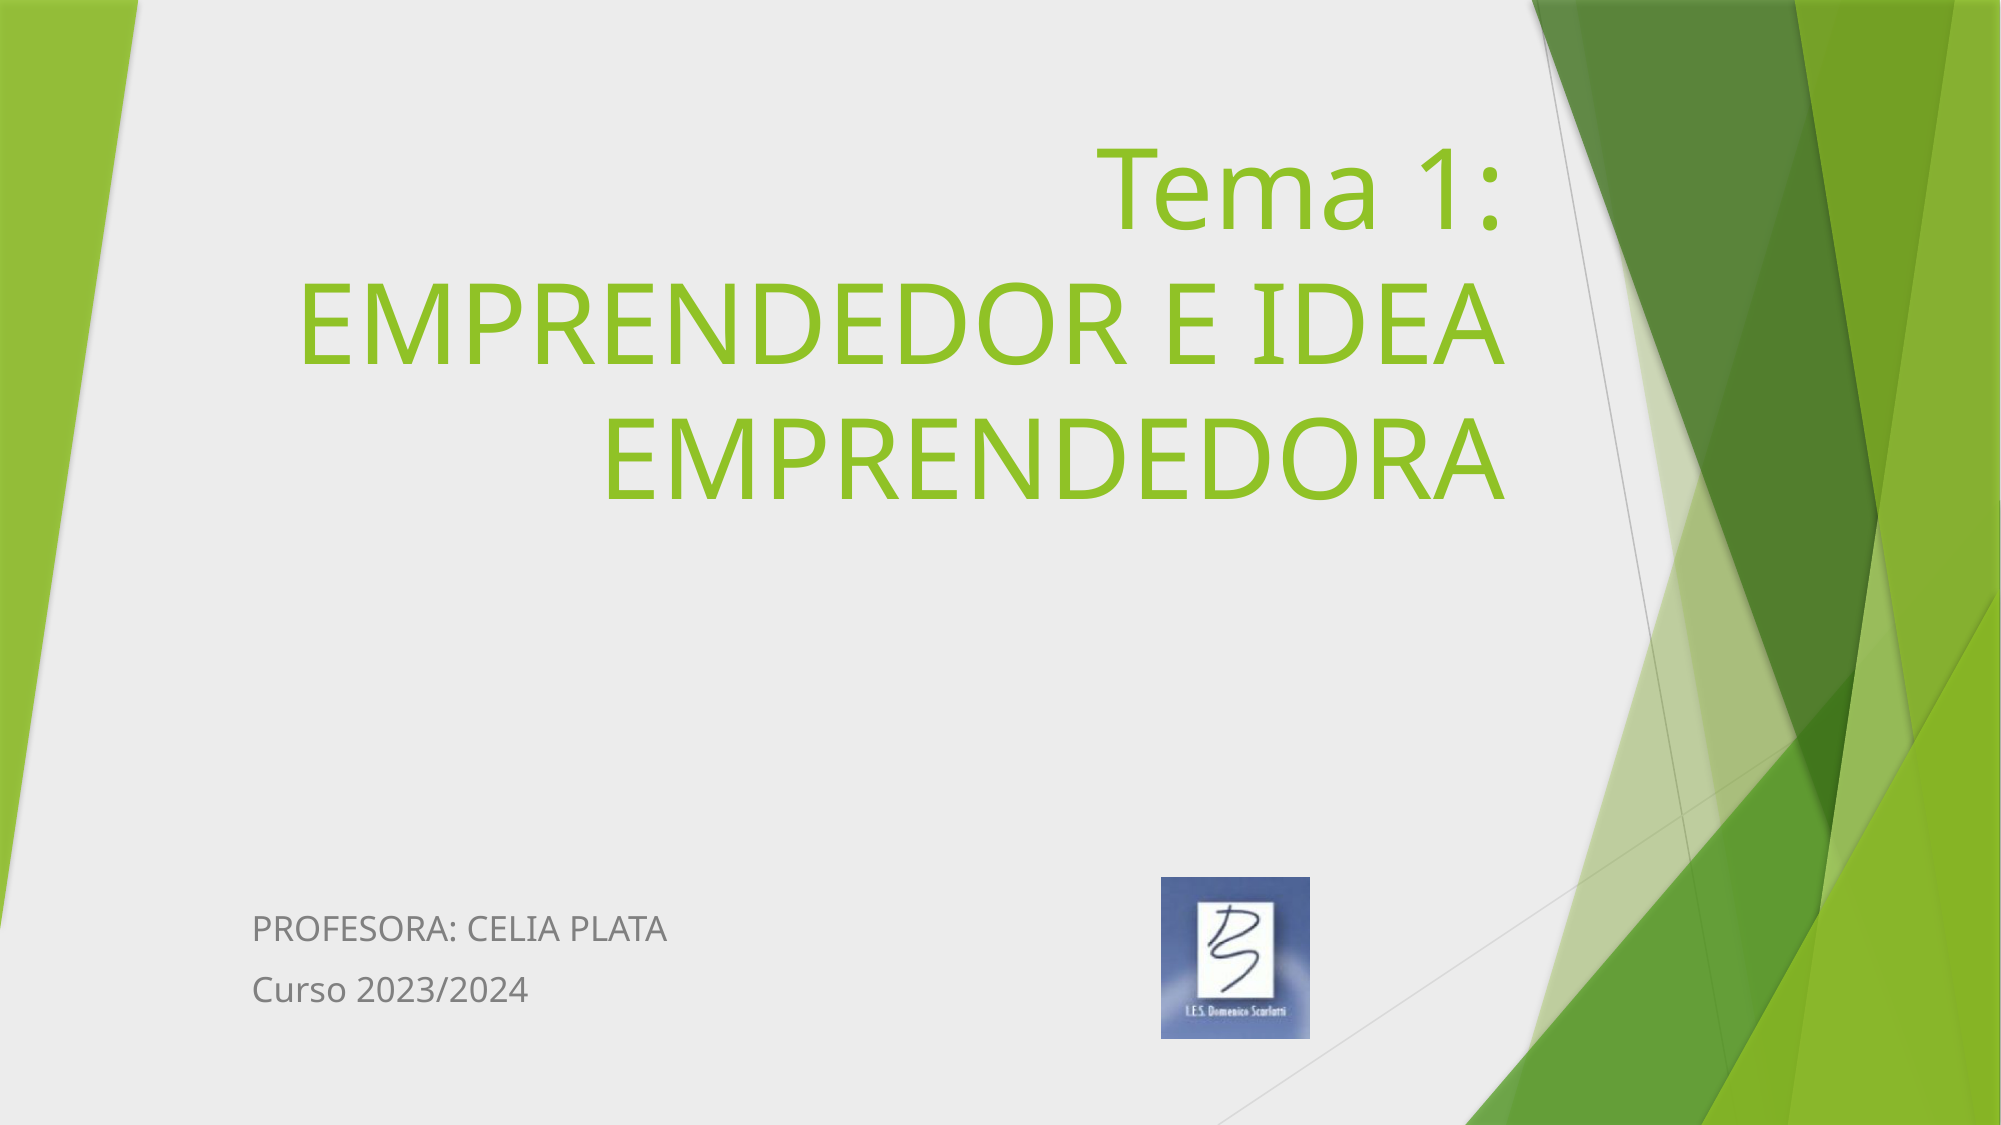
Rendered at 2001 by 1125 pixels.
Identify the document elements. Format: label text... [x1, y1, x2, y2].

subtitle PROFESORA: CELIA PLATA Curso 2023/2024 [236, 837, 1511, 1018]
title Tema 1: EMPRENDEDOR E IDEA EMPRENDEDORA [247, 394, 1522, 665]
picture [1161, 876, 1310, 1040]
